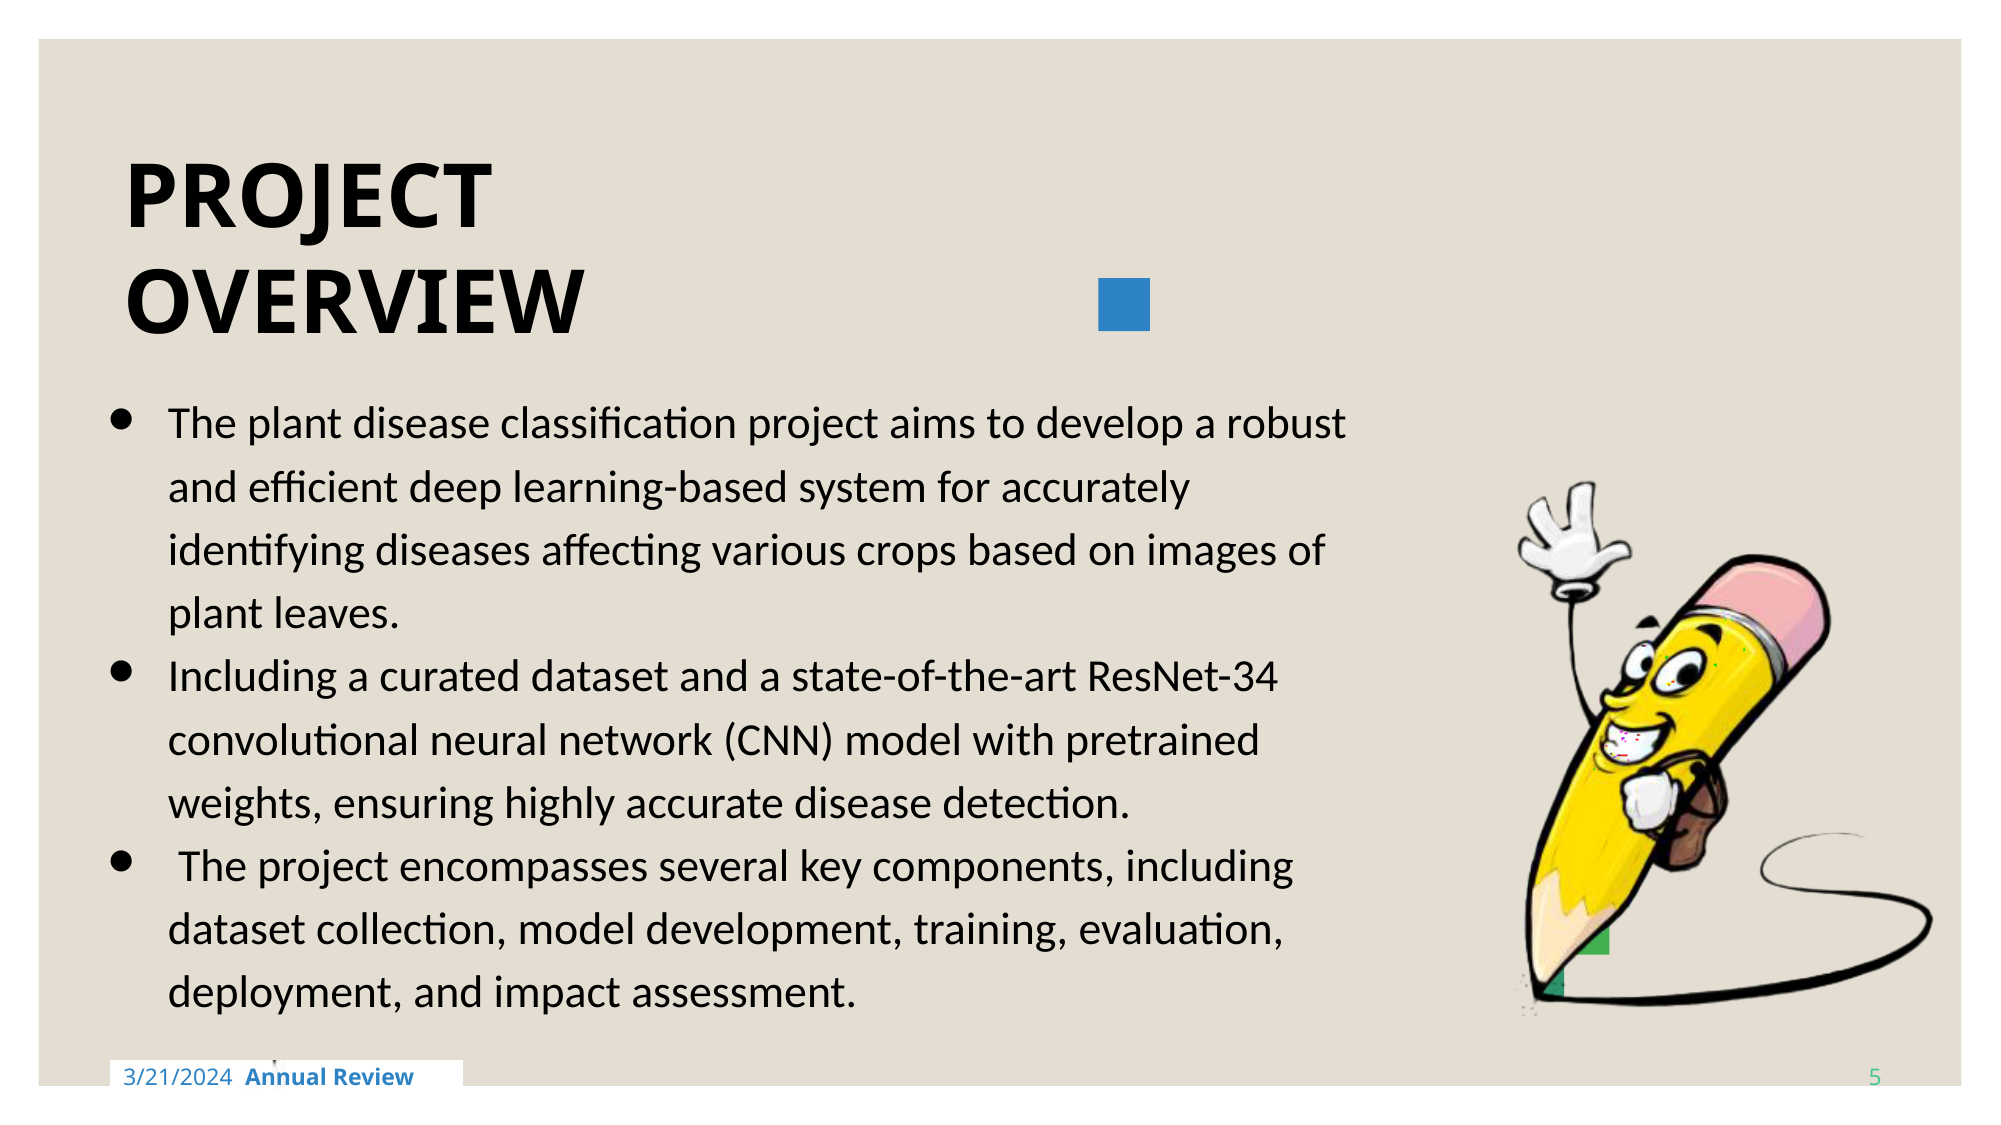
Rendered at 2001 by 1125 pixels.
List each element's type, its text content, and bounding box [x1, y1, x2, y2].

slide_number 5 [1849, 1066, 1890, 1125]
text_box [1098, 278, 1150, 332]
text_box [1420, 434, 2000, 1060]
text_box The plant disease classification project aims to develop a robust and efficient deep learning-based system for accurately identifying diseases affecting various crops based on images of plant leaves. Including a curated dataset and a state-of-the-art ResNet-34 convolutional neural network (CNN) model with pretrained weights, ensuring highly accurate disease detection. The project encompasses several key components, including dataset collection, model development, training, evaluation, deployment, and impact assessment. [77, 369, 1380, 1032]
title PROJECT OVERVIEW [121, 136, 985, 352]
picture [110, 1060, 463, 1094]
